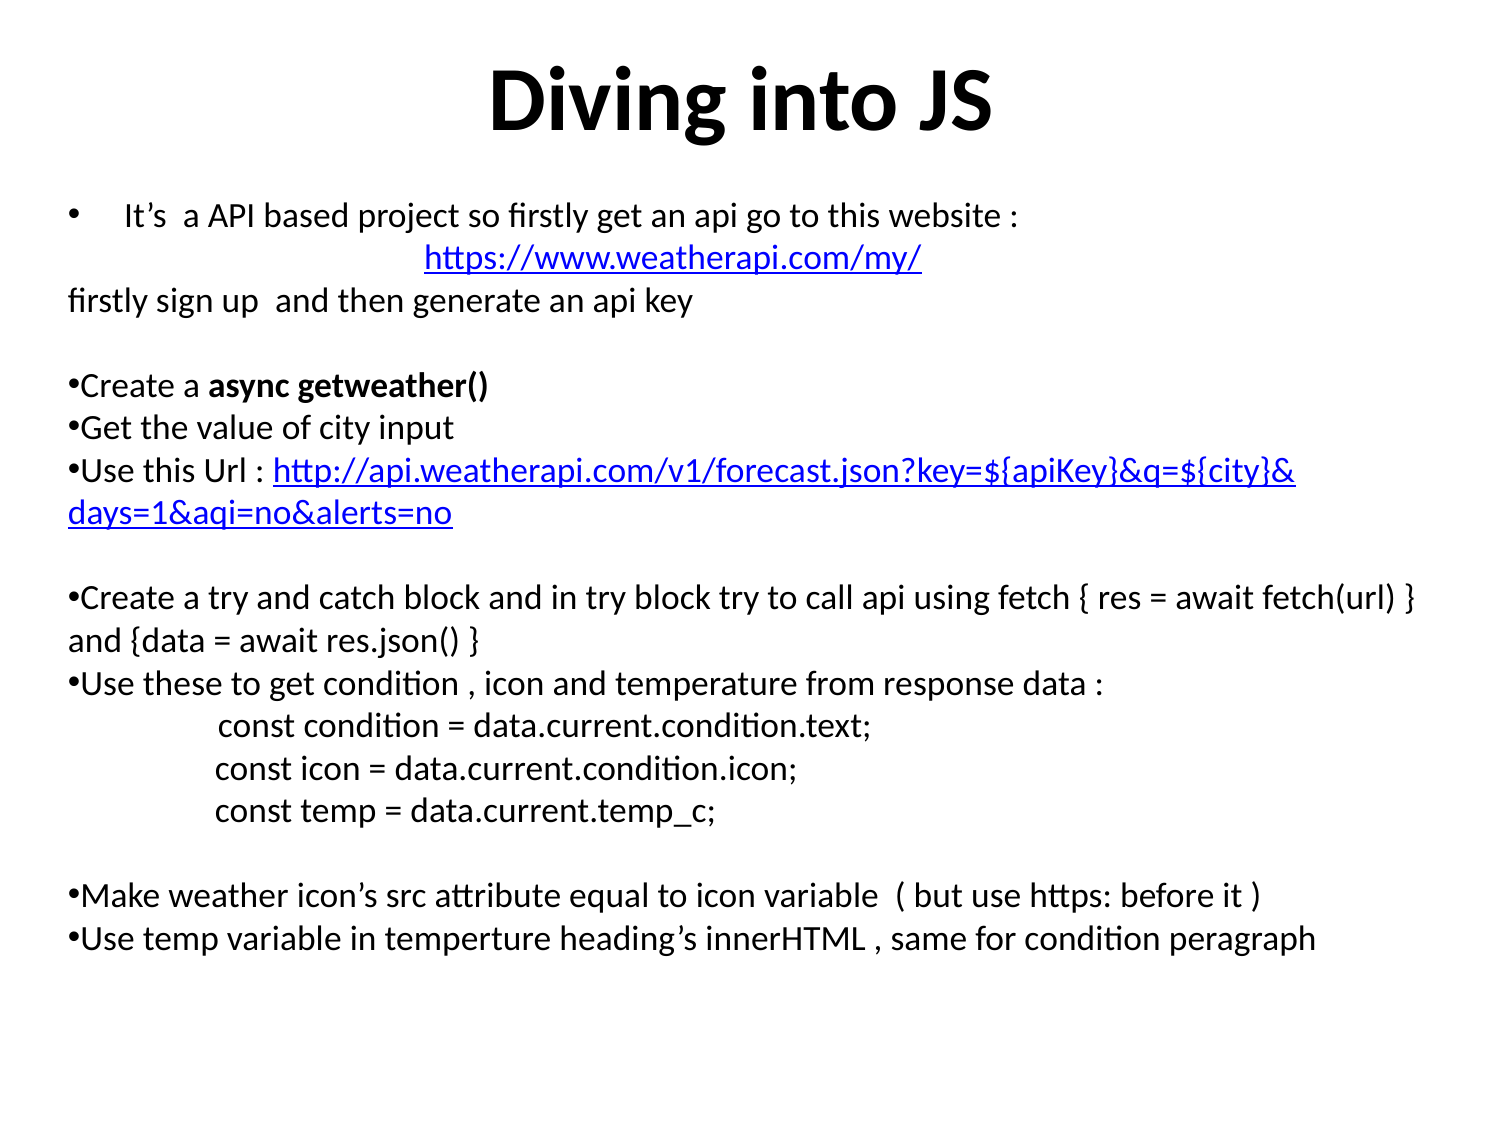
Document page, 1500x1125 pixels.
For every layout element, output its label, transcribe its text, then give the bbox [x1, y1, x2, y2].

title Diving into JS [76, 0, 1427, 184]
text_box It’s a API based project so firstly get an api go to this website : https://www.weatherapi.com/my/ firstly sign up and then generate an api key Create a async getweather() Get the value of city input Use this Url : http://api.weatherapi.com/v1/forecast.json?key=${apiKey}&q=${city}&days=1&aqi=no&alerts=no Create a try and catch block and in try block try to call api using fetch { res = await fetch(url) } and {data = await res.json() } Use these to get condition , icon and temperature from response data : const condition = data.current.condition.text; const icon = data.current.condition.icon; const temp = data.current.temp_c; Make weather icon’s src attribute equal to icon variable ( but use https: before it ) Use temp variable in temperture heading’s innerHTML , same for condition peragraph [53, 184, 1447, 1008]
